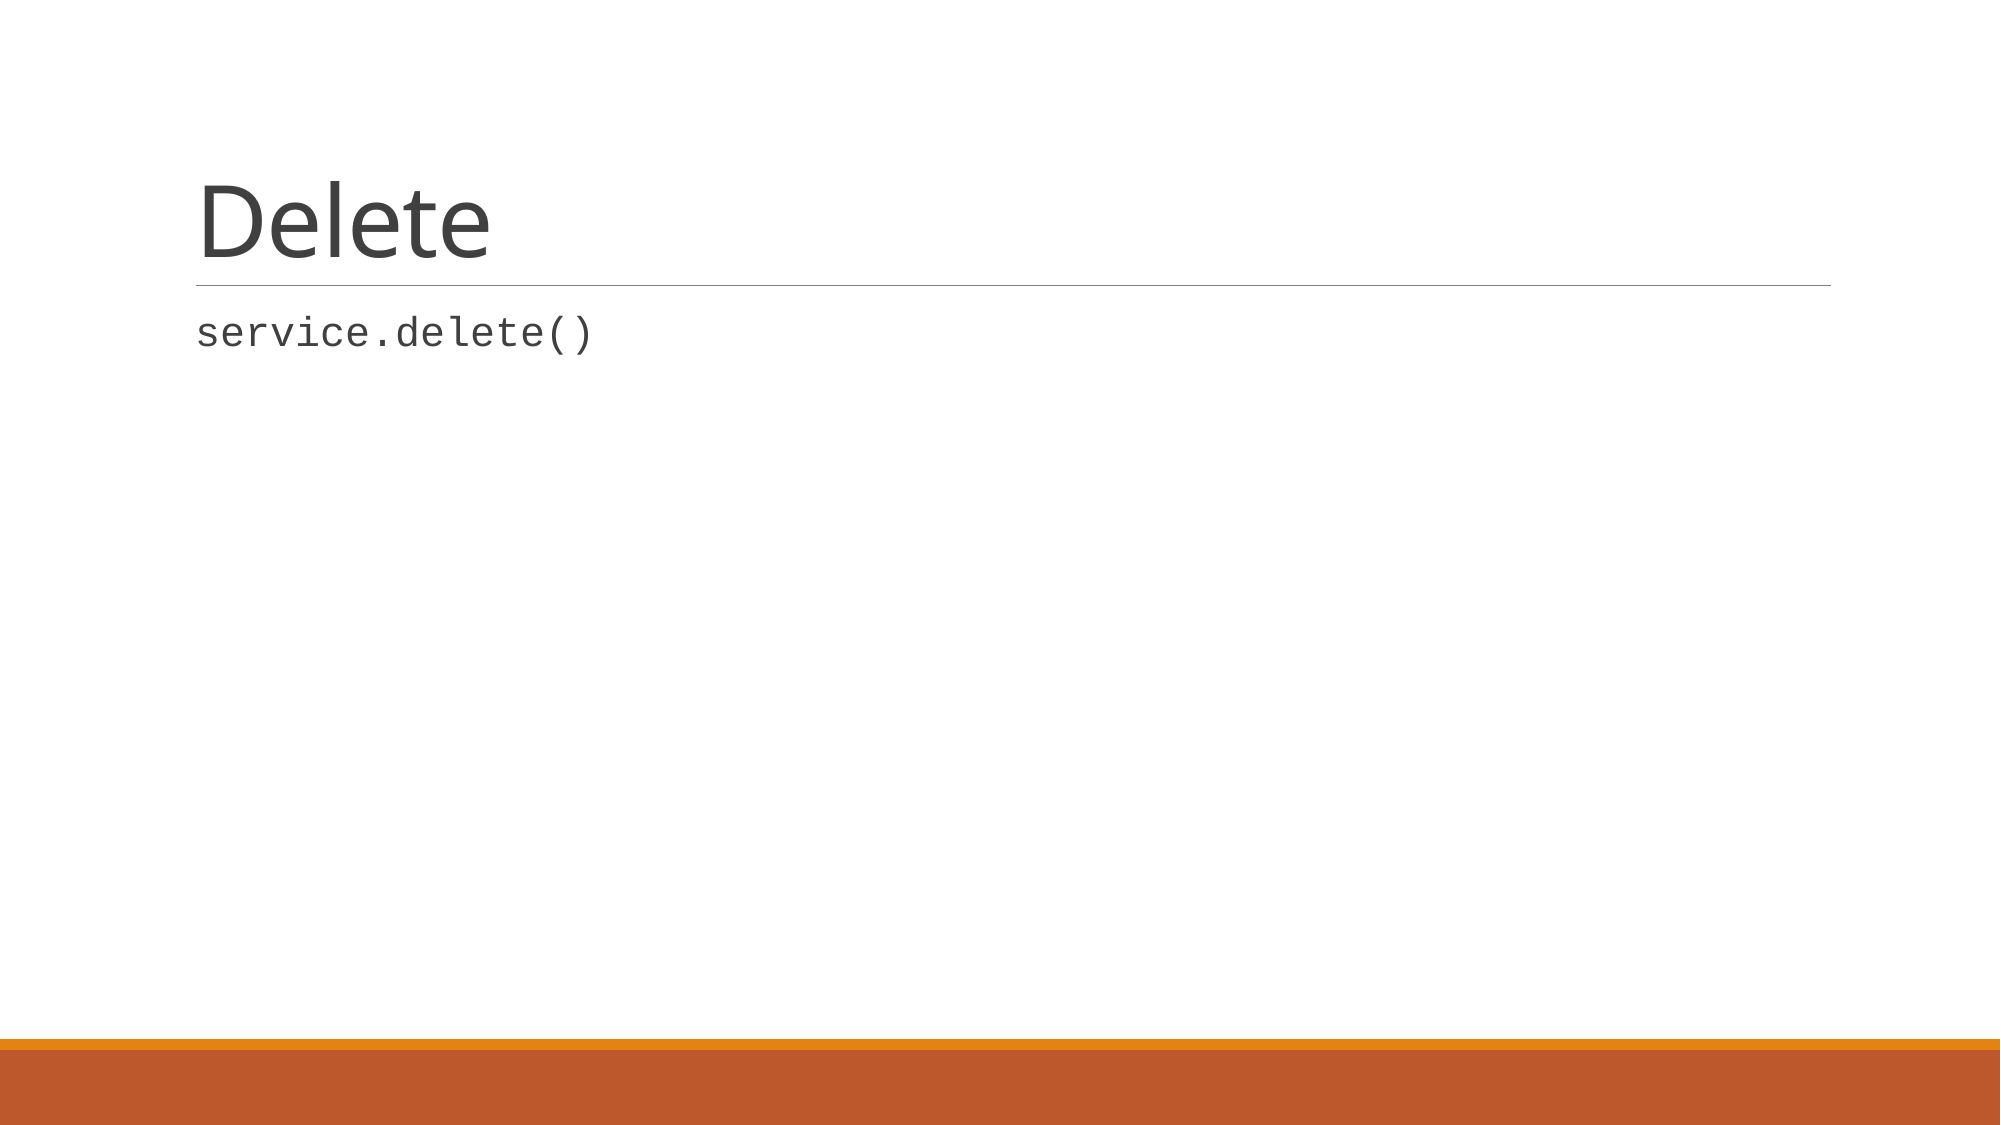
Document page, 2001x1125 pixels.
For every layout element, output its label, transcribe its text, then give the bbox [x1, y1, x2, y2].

title Delete [180, 47, 1830, 285]
list service.delete() [180, 302, 1830, 963]
